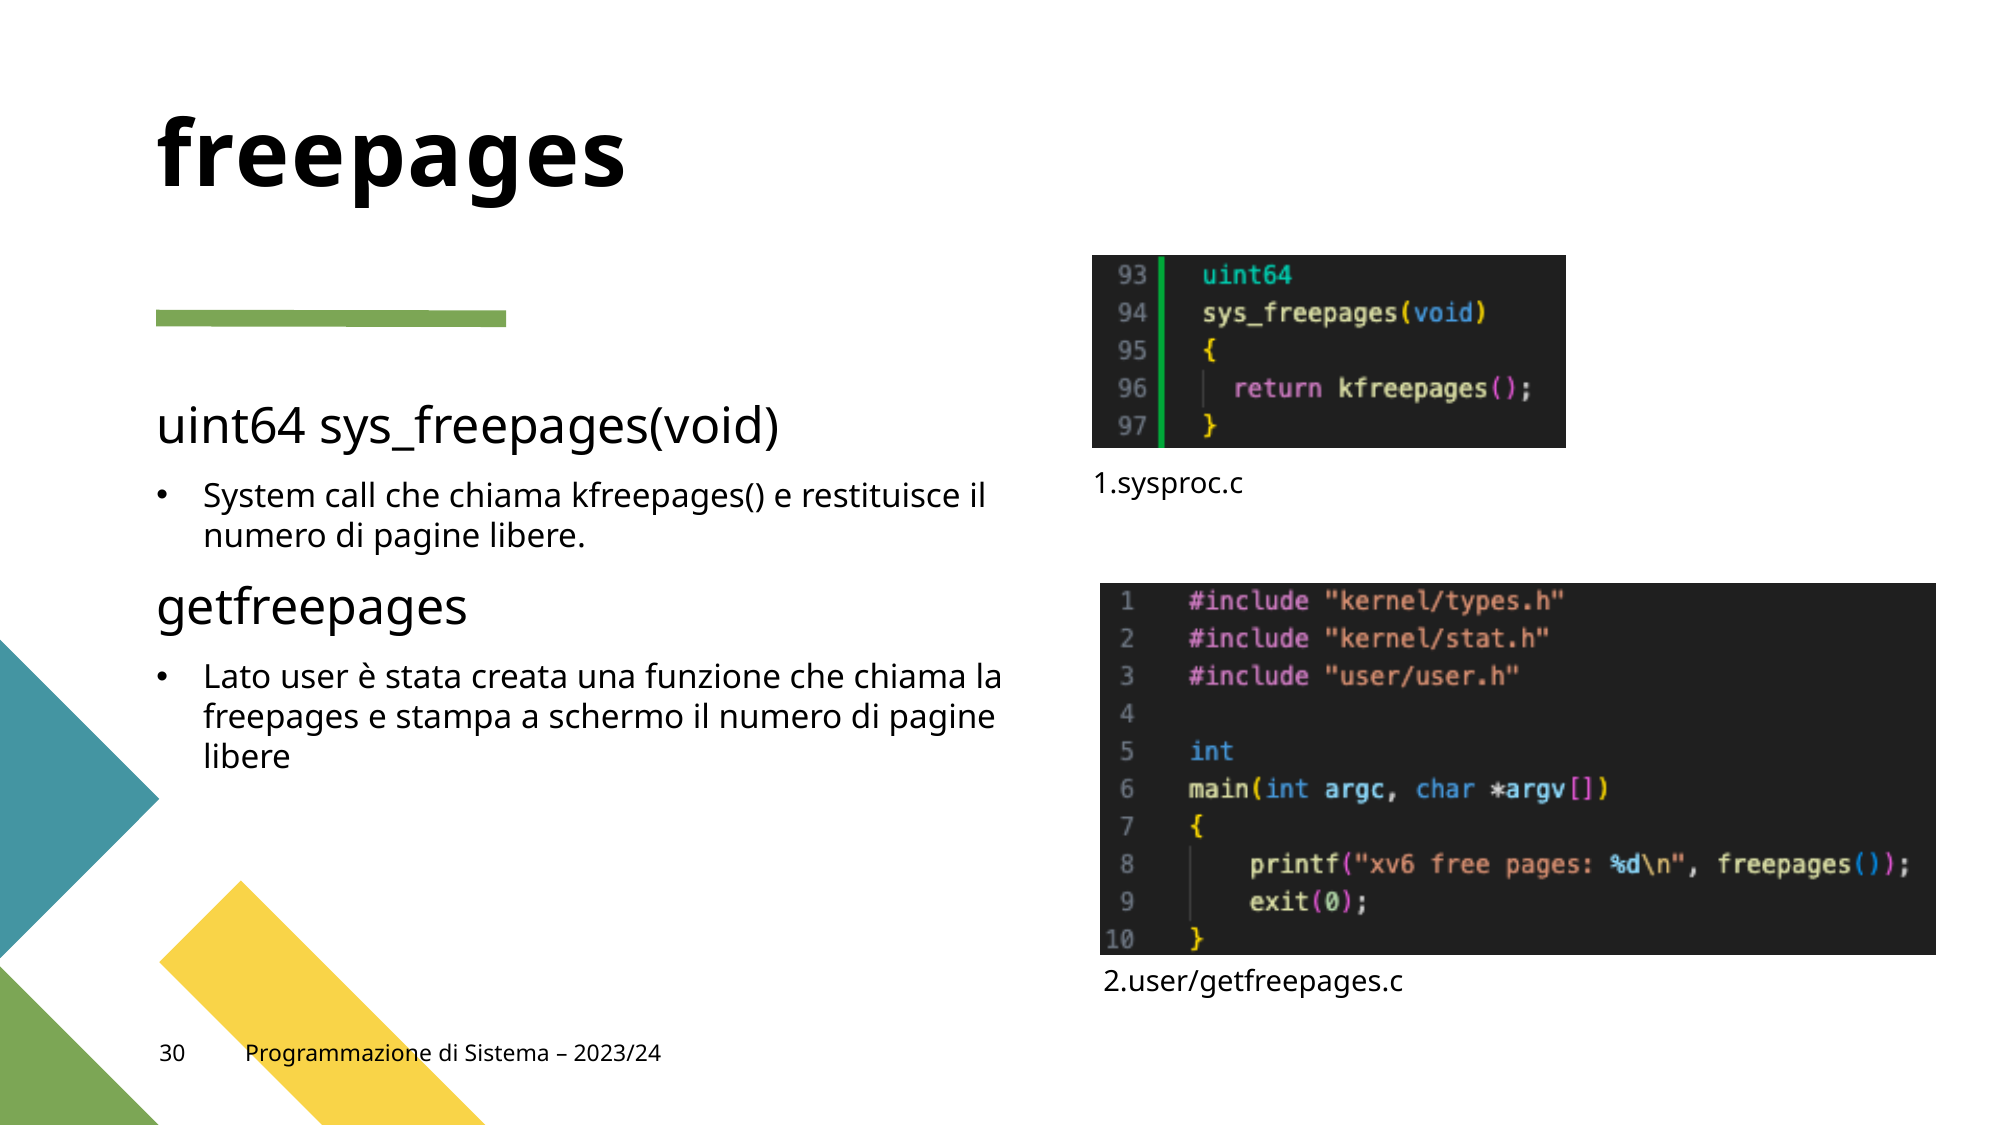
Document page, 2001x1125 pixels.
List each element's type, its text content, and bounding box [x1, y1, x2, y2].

list uint64 sys_freepages(void) System call che chiama kfreepages() e restituisce il numero di pagine libere. getfreepages Lato user è stata creata una funzione che chiama la freepages e stampa a schermo il numero di pagine libere [156, 393, 1056, 852]
slide_number 30 [159, 1038, 246, 1080]
picture [1092, 255, 1566, 448]
text_box 2.user/getfreepages.c [1088, 954, 1419, 1005]
title freepages [156, 106, 967, 207]
footer Programmazione di Sistema – 2023/24 [246, 1038, 664, 1080]
text_box 1.sysproc.c [1078, 457, 1259, 507]
picture [1100, 583, 1936, 955]
